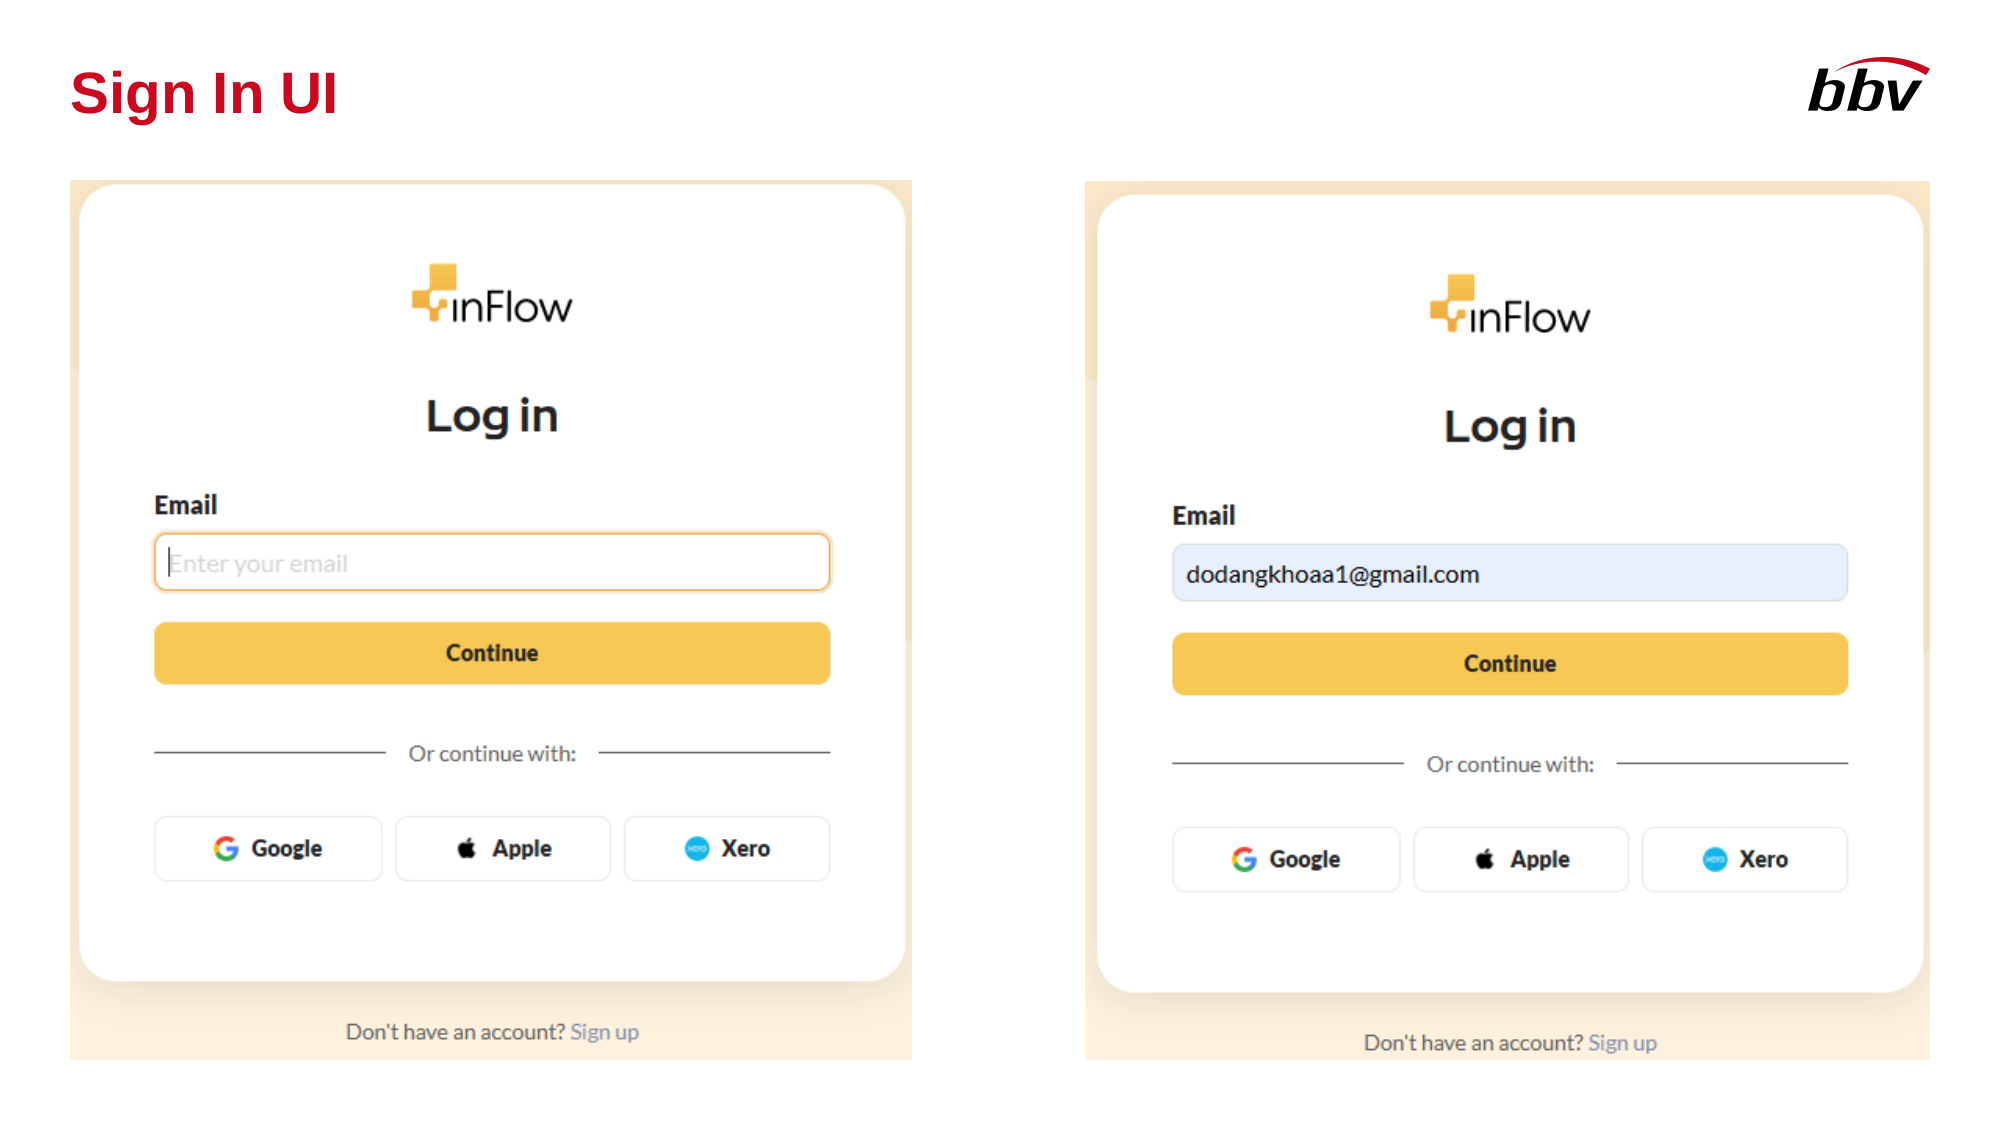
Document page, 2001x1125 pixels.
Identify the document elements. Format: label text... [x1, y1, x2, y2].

picture [1084, 181, 1930, 1061]
picture [70, 179, 912, 1061]
picture [1808, 57, 1930, 111]
title Sign In UI [70, 0, 1666, 181]
